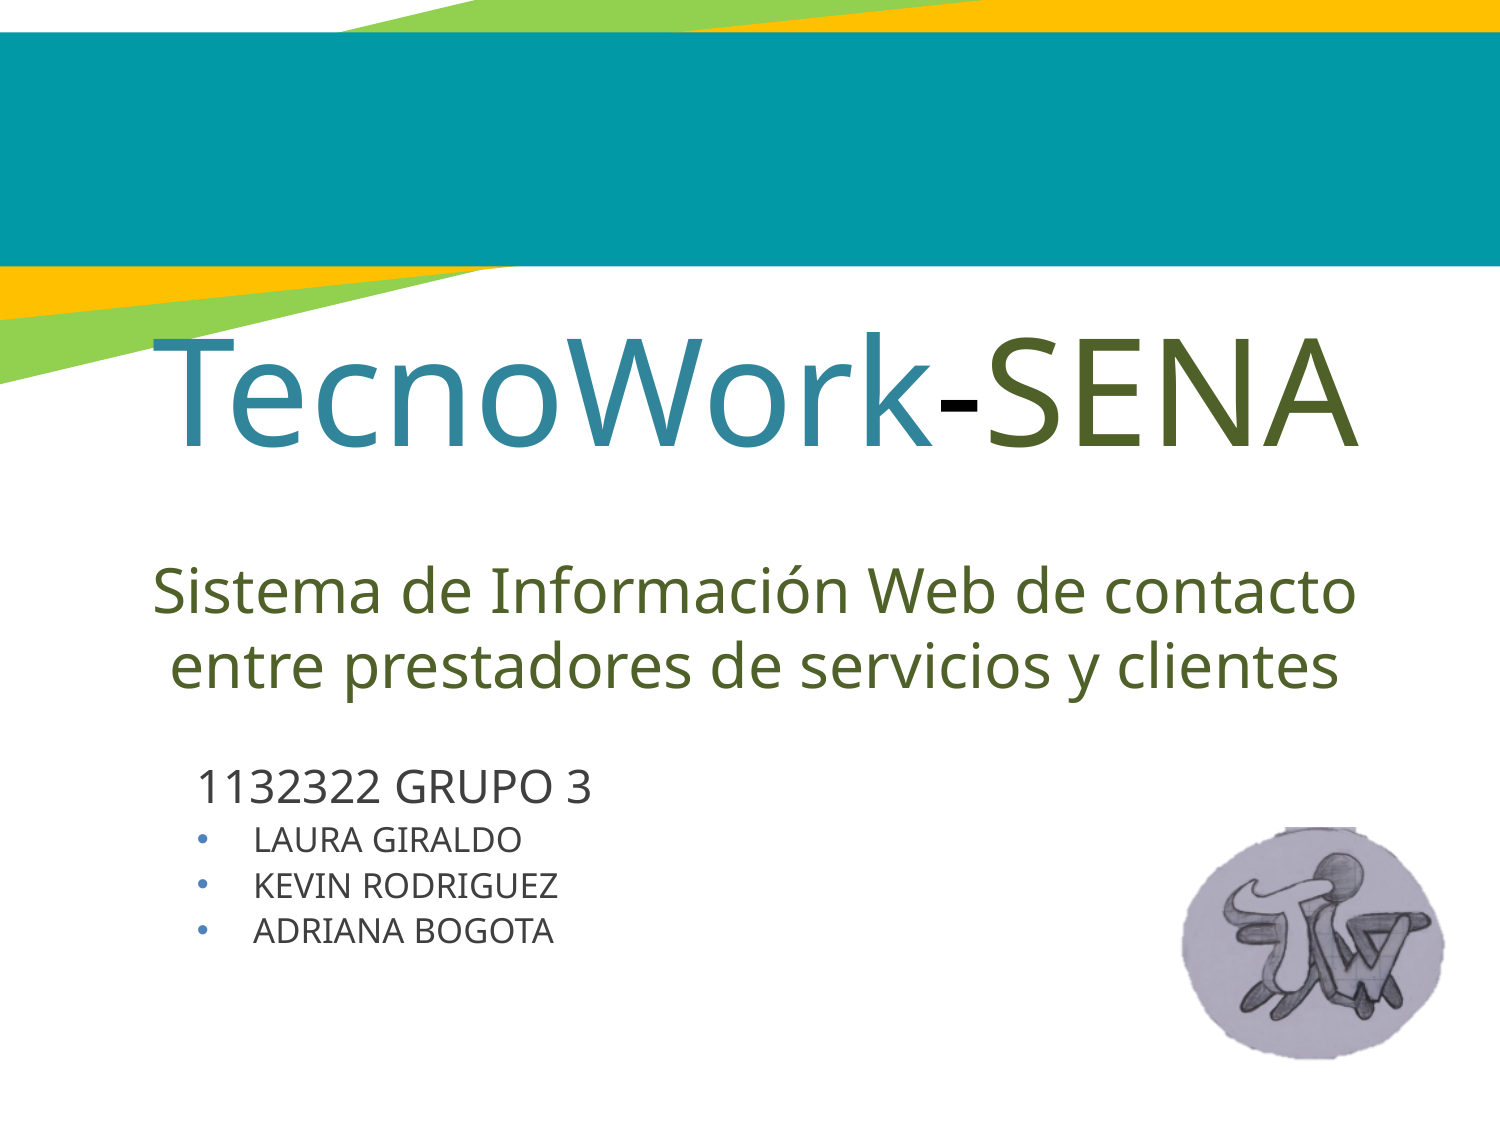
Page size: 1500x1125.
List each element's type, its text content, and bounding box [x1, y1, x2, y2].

picture [1177, 827, 1450, 1064]
text_box TecnoWork-SENA Sistema de Información Web de contacto entre prestadores de servicios y clientes [82, 241, 1430, 757]
text_box 1132322 GRUPO 3 LAURA GIRALDO KEVIN RODRIGUEZ ADRIANA BOGOTA [181, 756, 1317, 1018]
